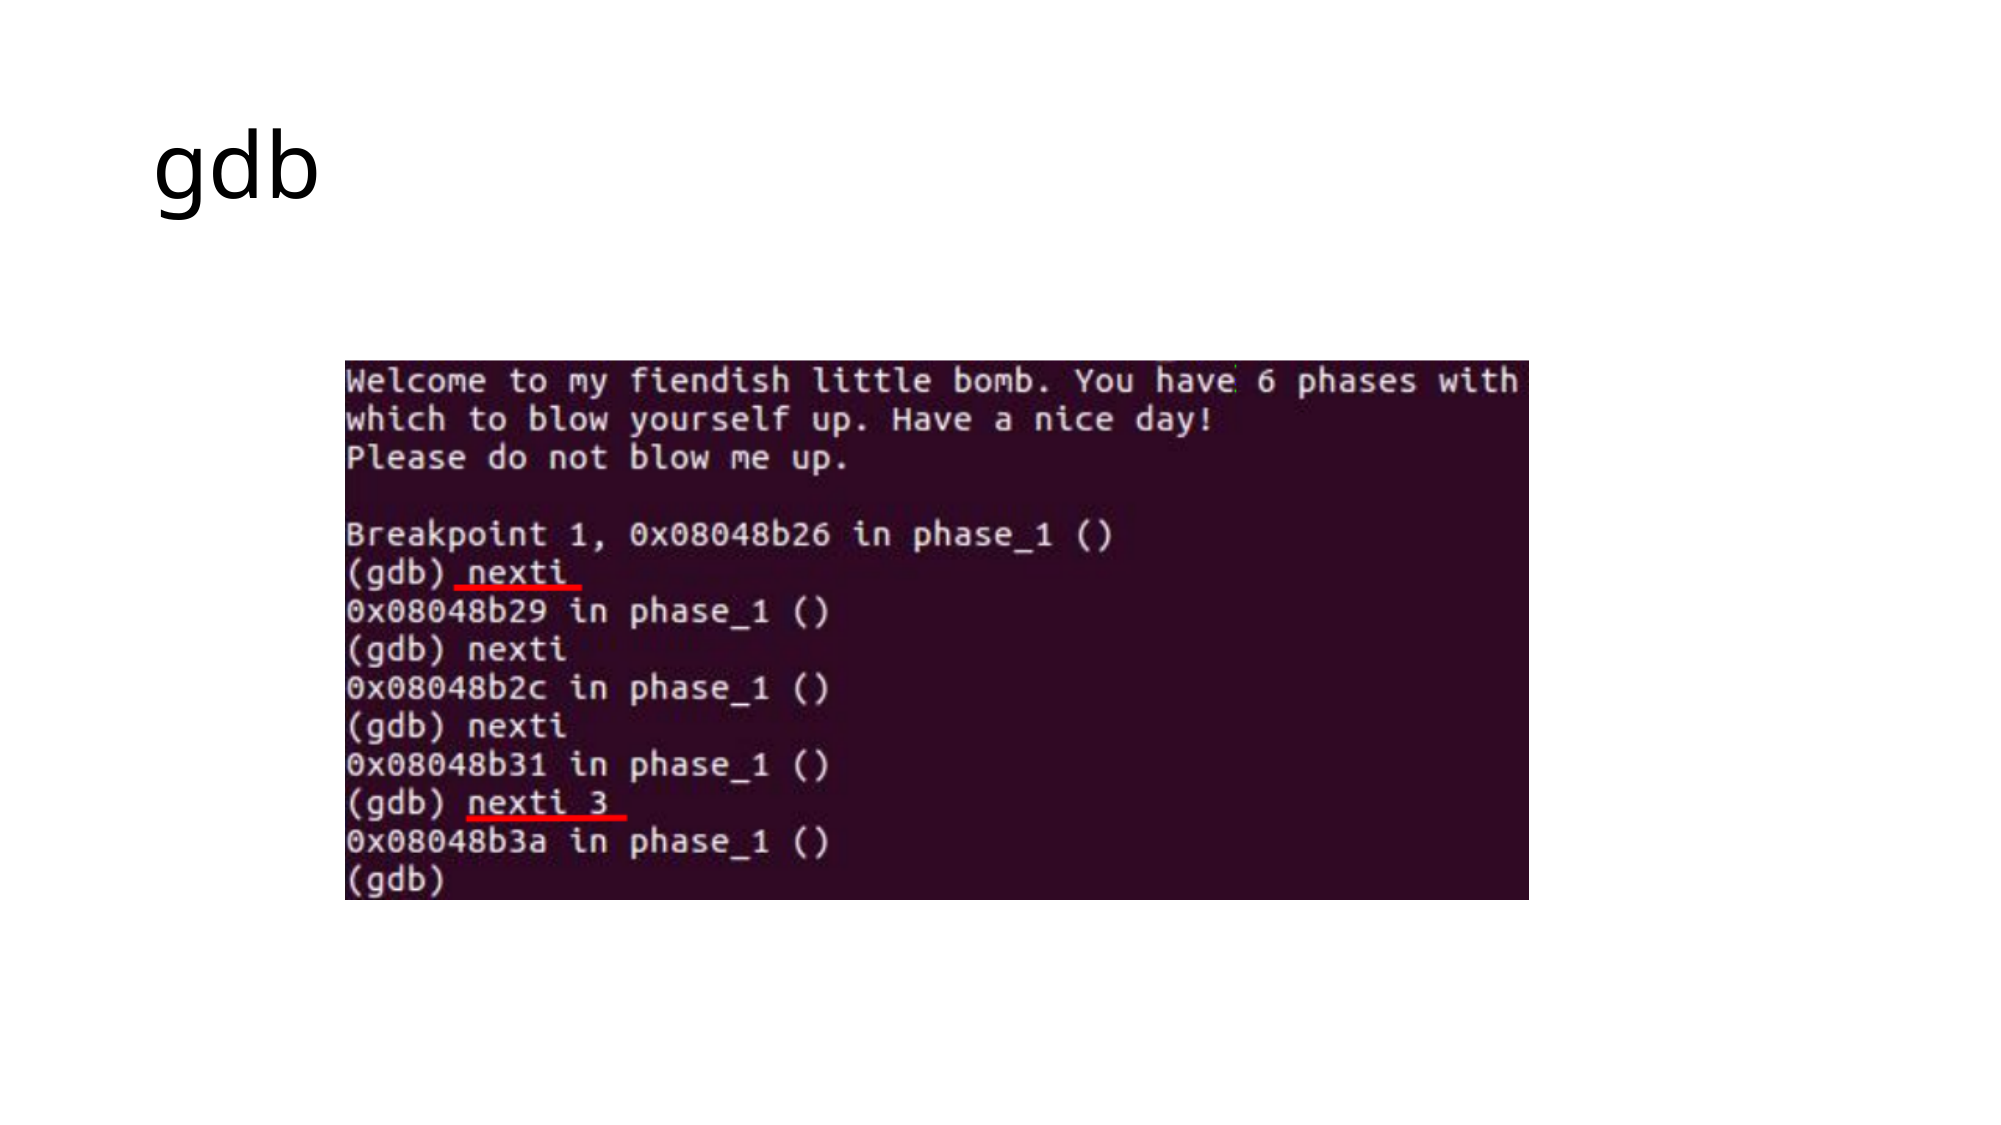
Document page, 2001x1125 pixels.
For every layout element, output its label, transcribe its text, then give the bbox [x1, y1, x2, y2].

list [345, 357, 1529, 900]
title gdb [137, 59, 1863, 278]
